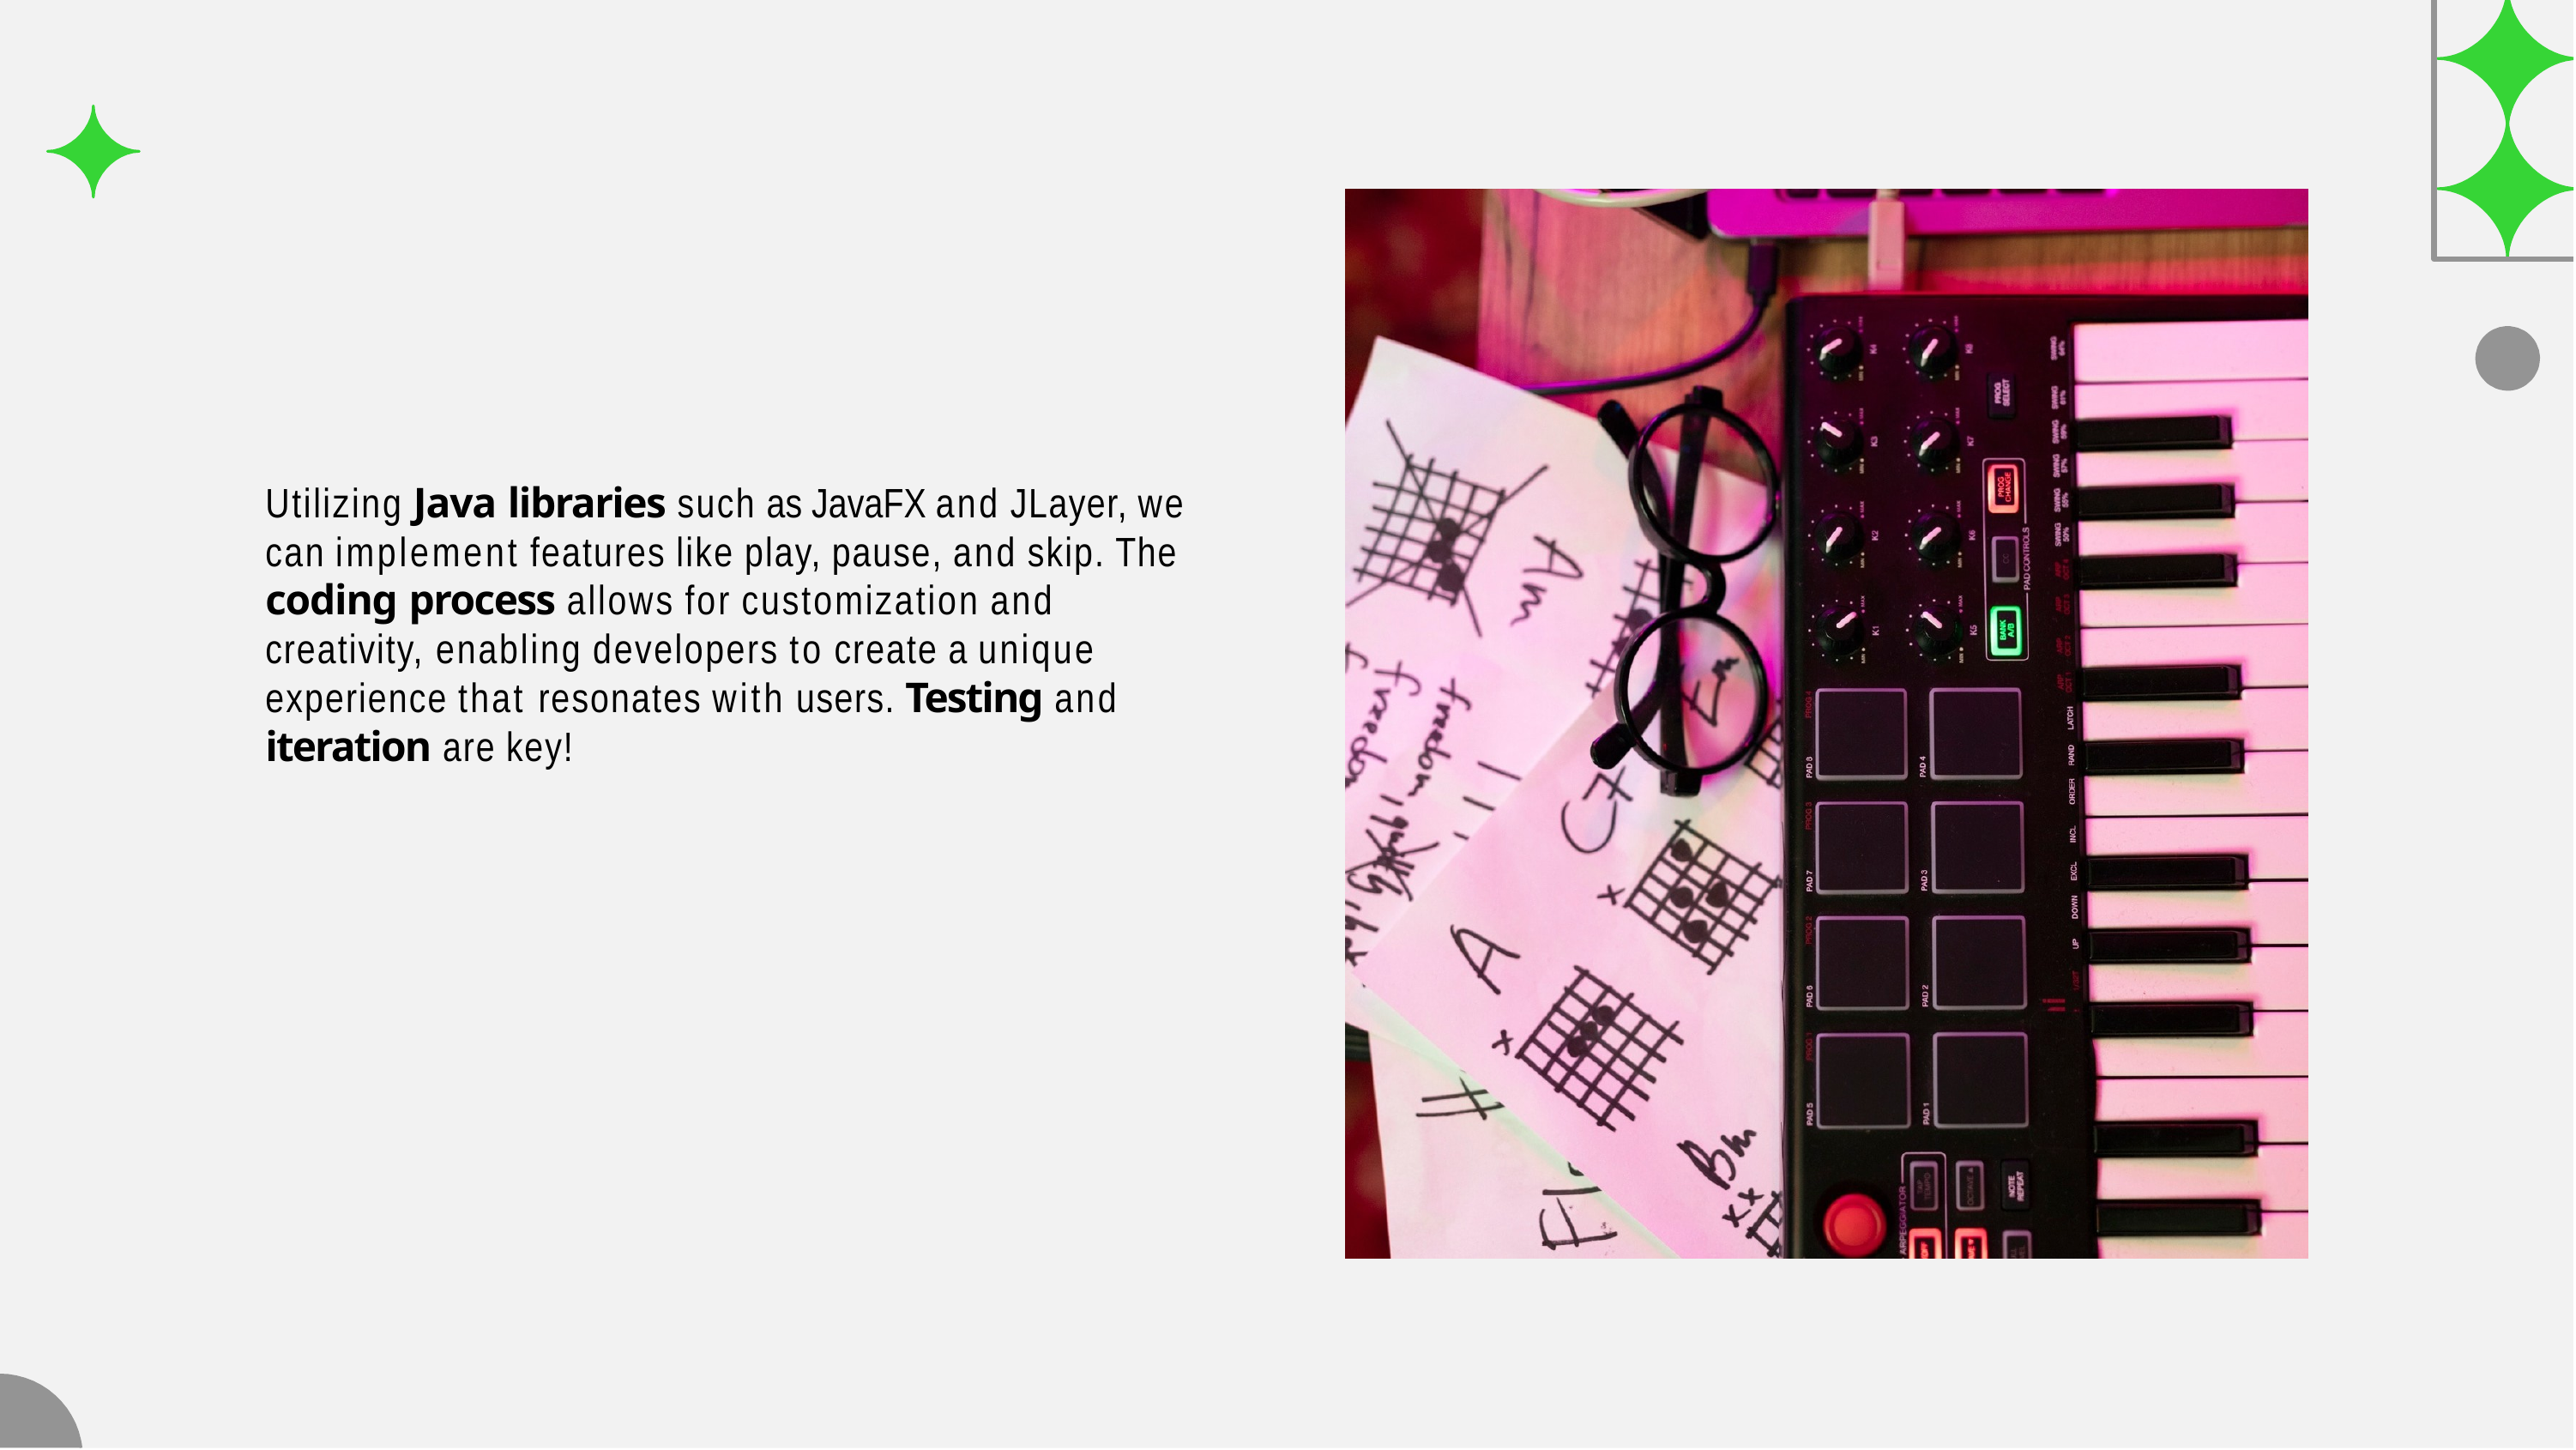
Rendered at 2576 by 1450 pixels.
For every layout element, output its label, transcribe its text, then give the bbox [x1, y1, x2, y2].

picture [1345, 188, 2308, 1260]
text_box Utilizing Java libraries such as JavaFX and JLayer, we can implement features like play, pause, and skip. The coding process allows for customization and creativity, enabling developers to create a unique experience that resonates with users. Testing and iteration are key! [263, 476, 1203, 771]
